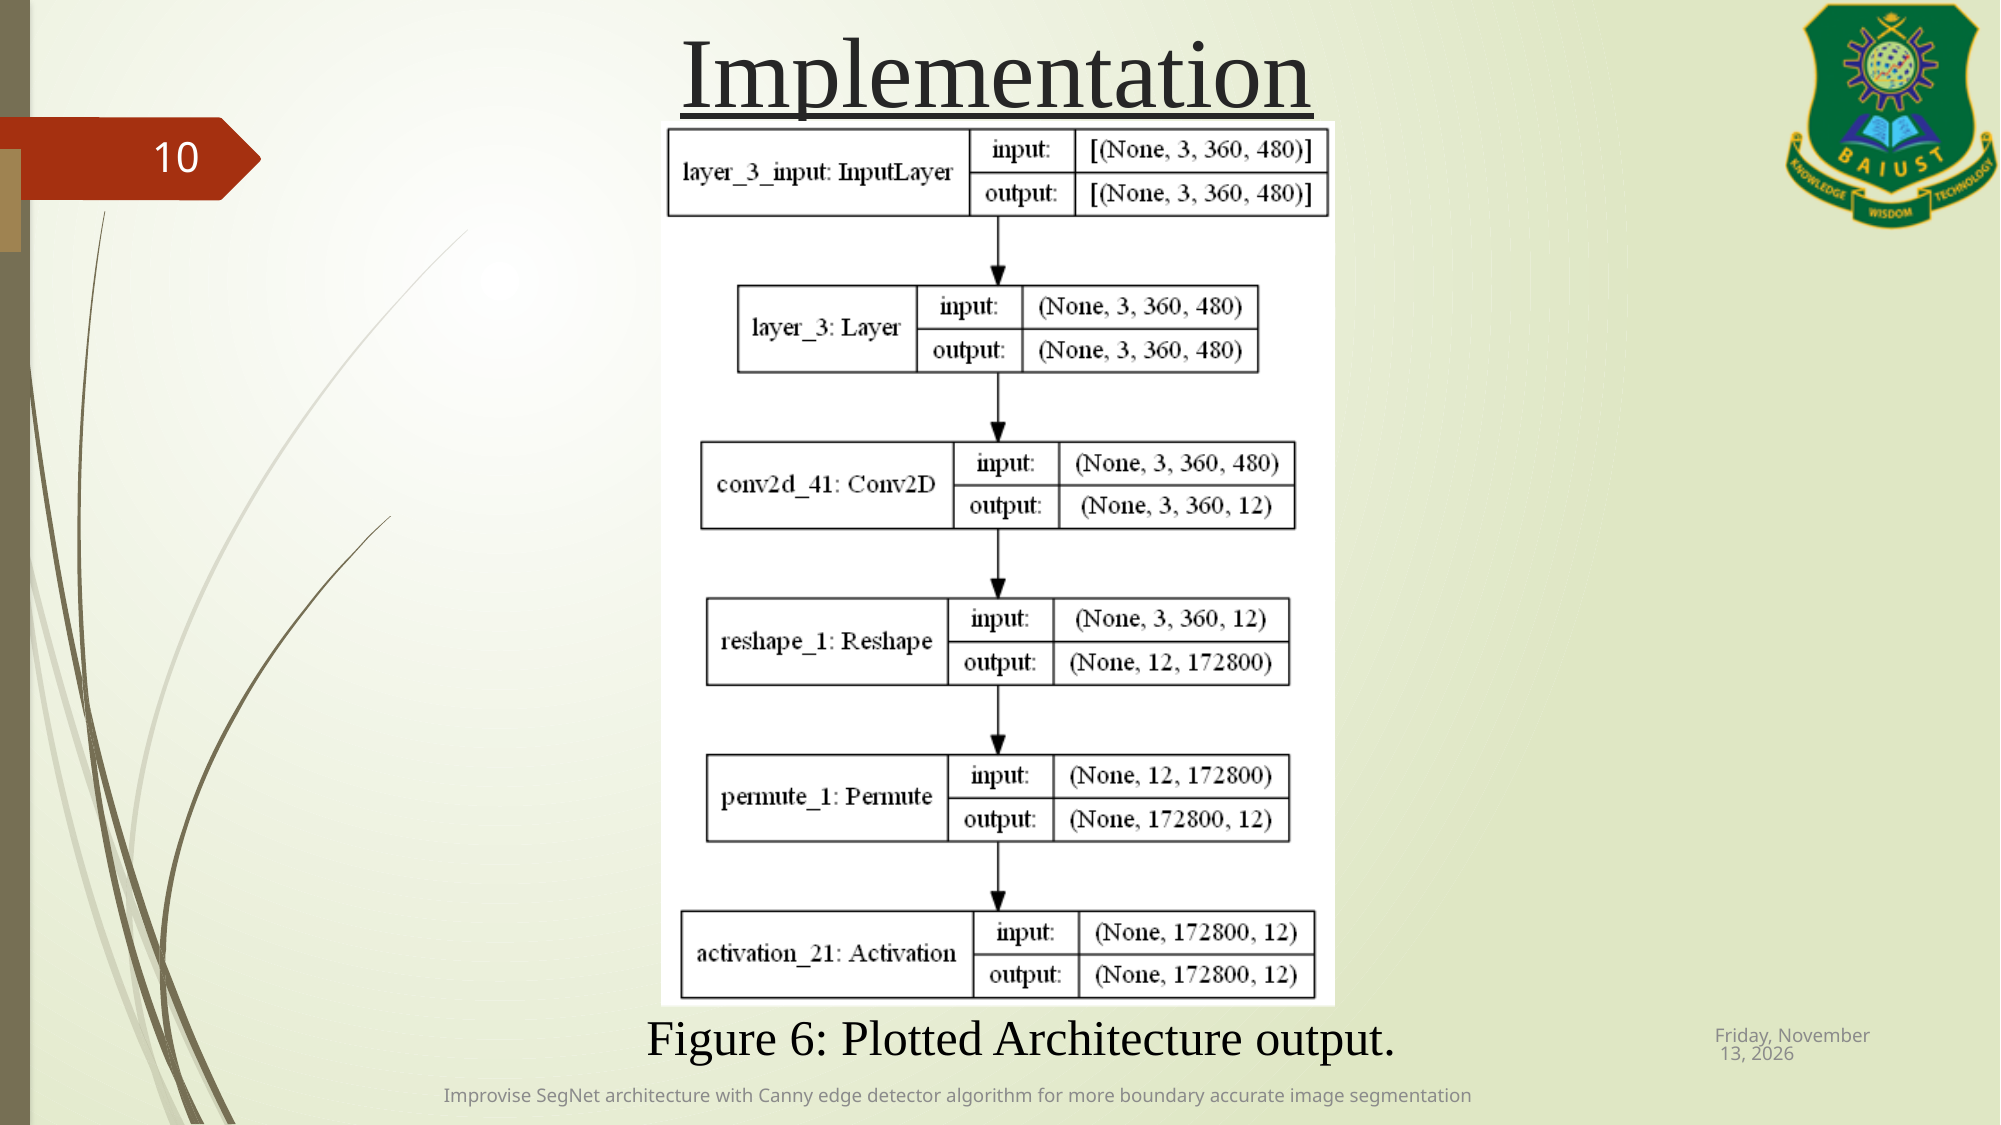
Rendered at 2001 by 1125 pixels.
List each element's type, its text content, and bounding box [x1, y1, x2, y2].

text_box Figure 6: Plotted Architecture output. [584, 998, 1458, 1073]
slide_number 10 [87, 129, 216, 190]
picture [1785, 0, 2000, 233]
picture [661, 121, 1336, 1007]
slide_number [1699, 1005, 1888, 1067]
title Implementation [107, 0, 1784, 207]
footer Improvise SegNet architecture with Canny edge detector algorithm for more boundary accurate image segmentation [428, 1065, 1679, 1125]
